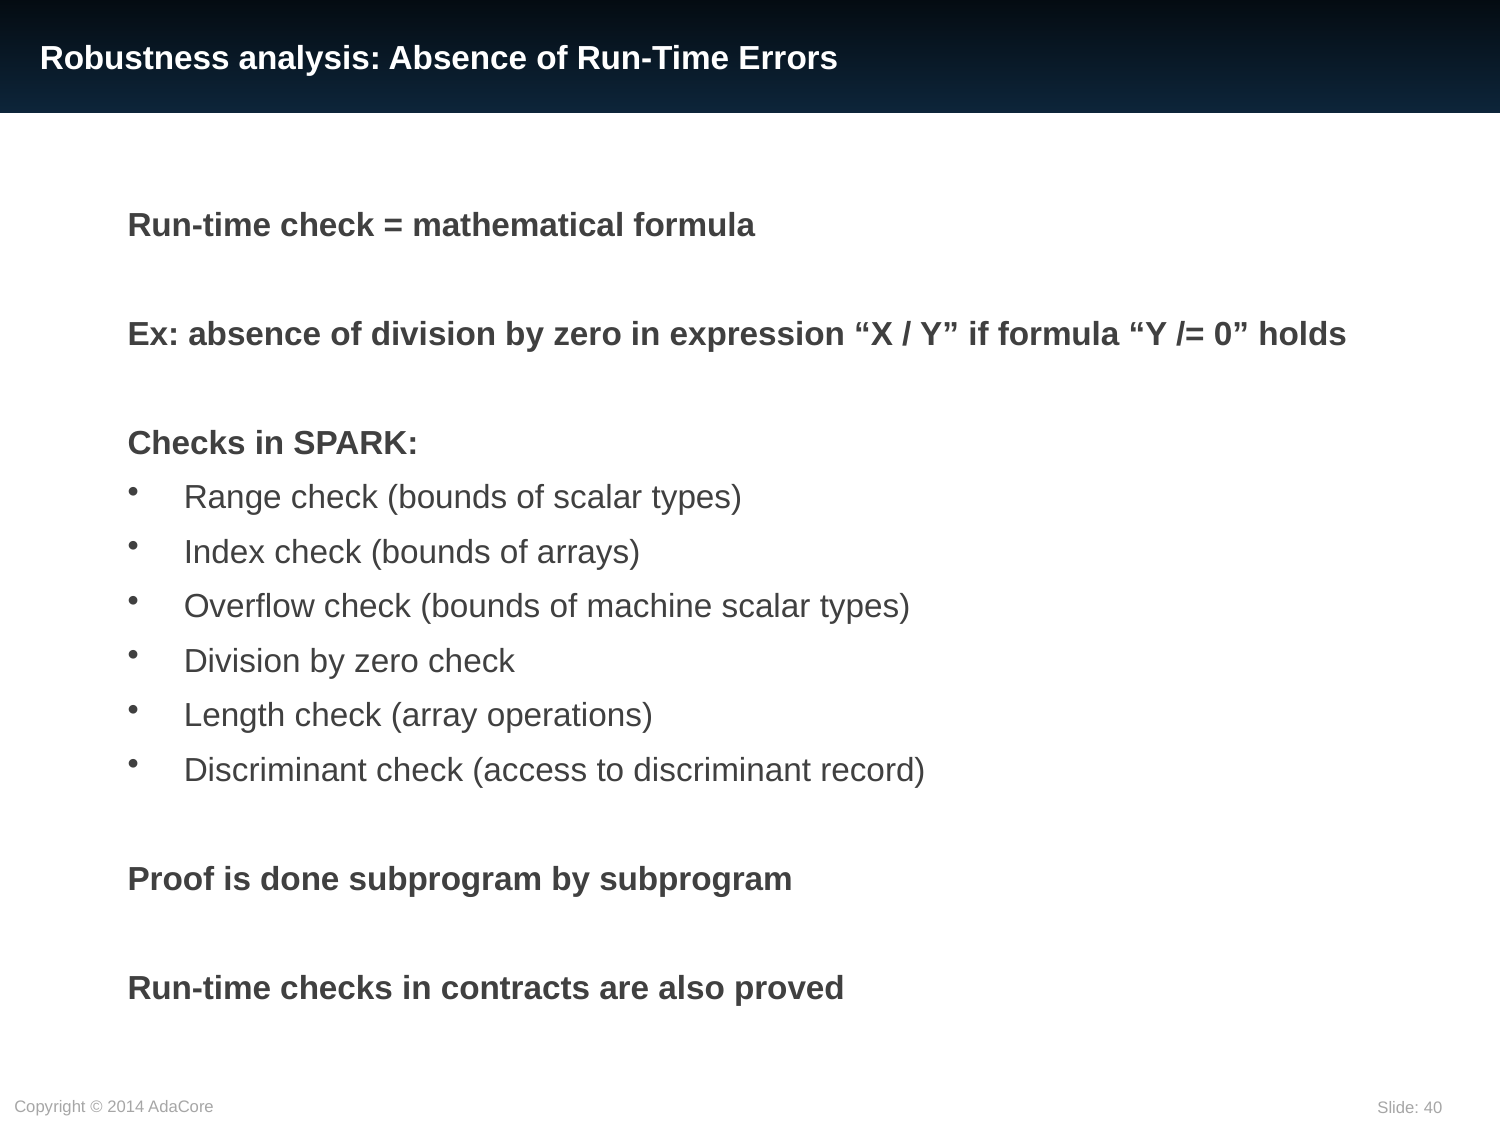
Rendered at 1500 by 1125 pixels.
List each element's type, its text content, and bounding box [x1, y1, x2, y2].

list Run-time check = mathematical formula Ex: absence of division by zero in expression “X / Y” if formula “Y /= 0” holds Checks in SPARK: Range check (bounds of scalar types) Index check (bounds of arrays) Overflow check (bounds of machine scalar types) Division by zero check Length check (array operations) Discriminant check (access to discriminant record) Proof is done subprogram by subprogram Run-time checks in contracts are also proved [112, 187, 1400, 1063]
title Robustness analysis: Absence of Run-Time Errors [24, 12, 1338, 100]
